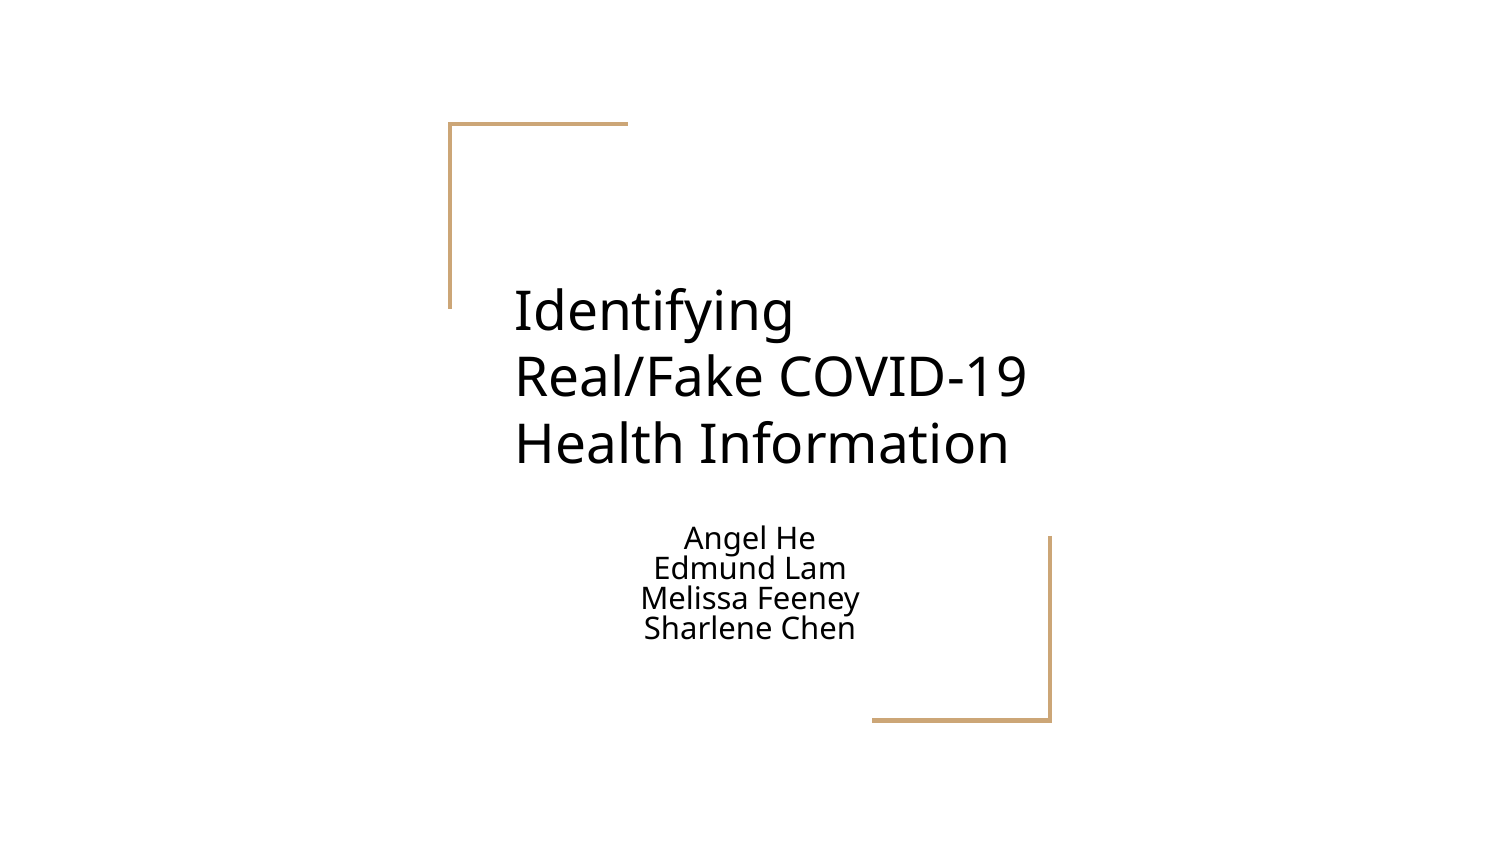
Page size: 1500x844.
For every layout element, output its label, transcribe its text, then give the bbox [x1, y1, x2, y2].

title Identifying Real/Fake COVID-19 Health Information [499, 236, 1048, 490]
subtitle Angel He Edmund Lam Melissa Feeney Sharlene Chen [499, 511, 1001, 627]
